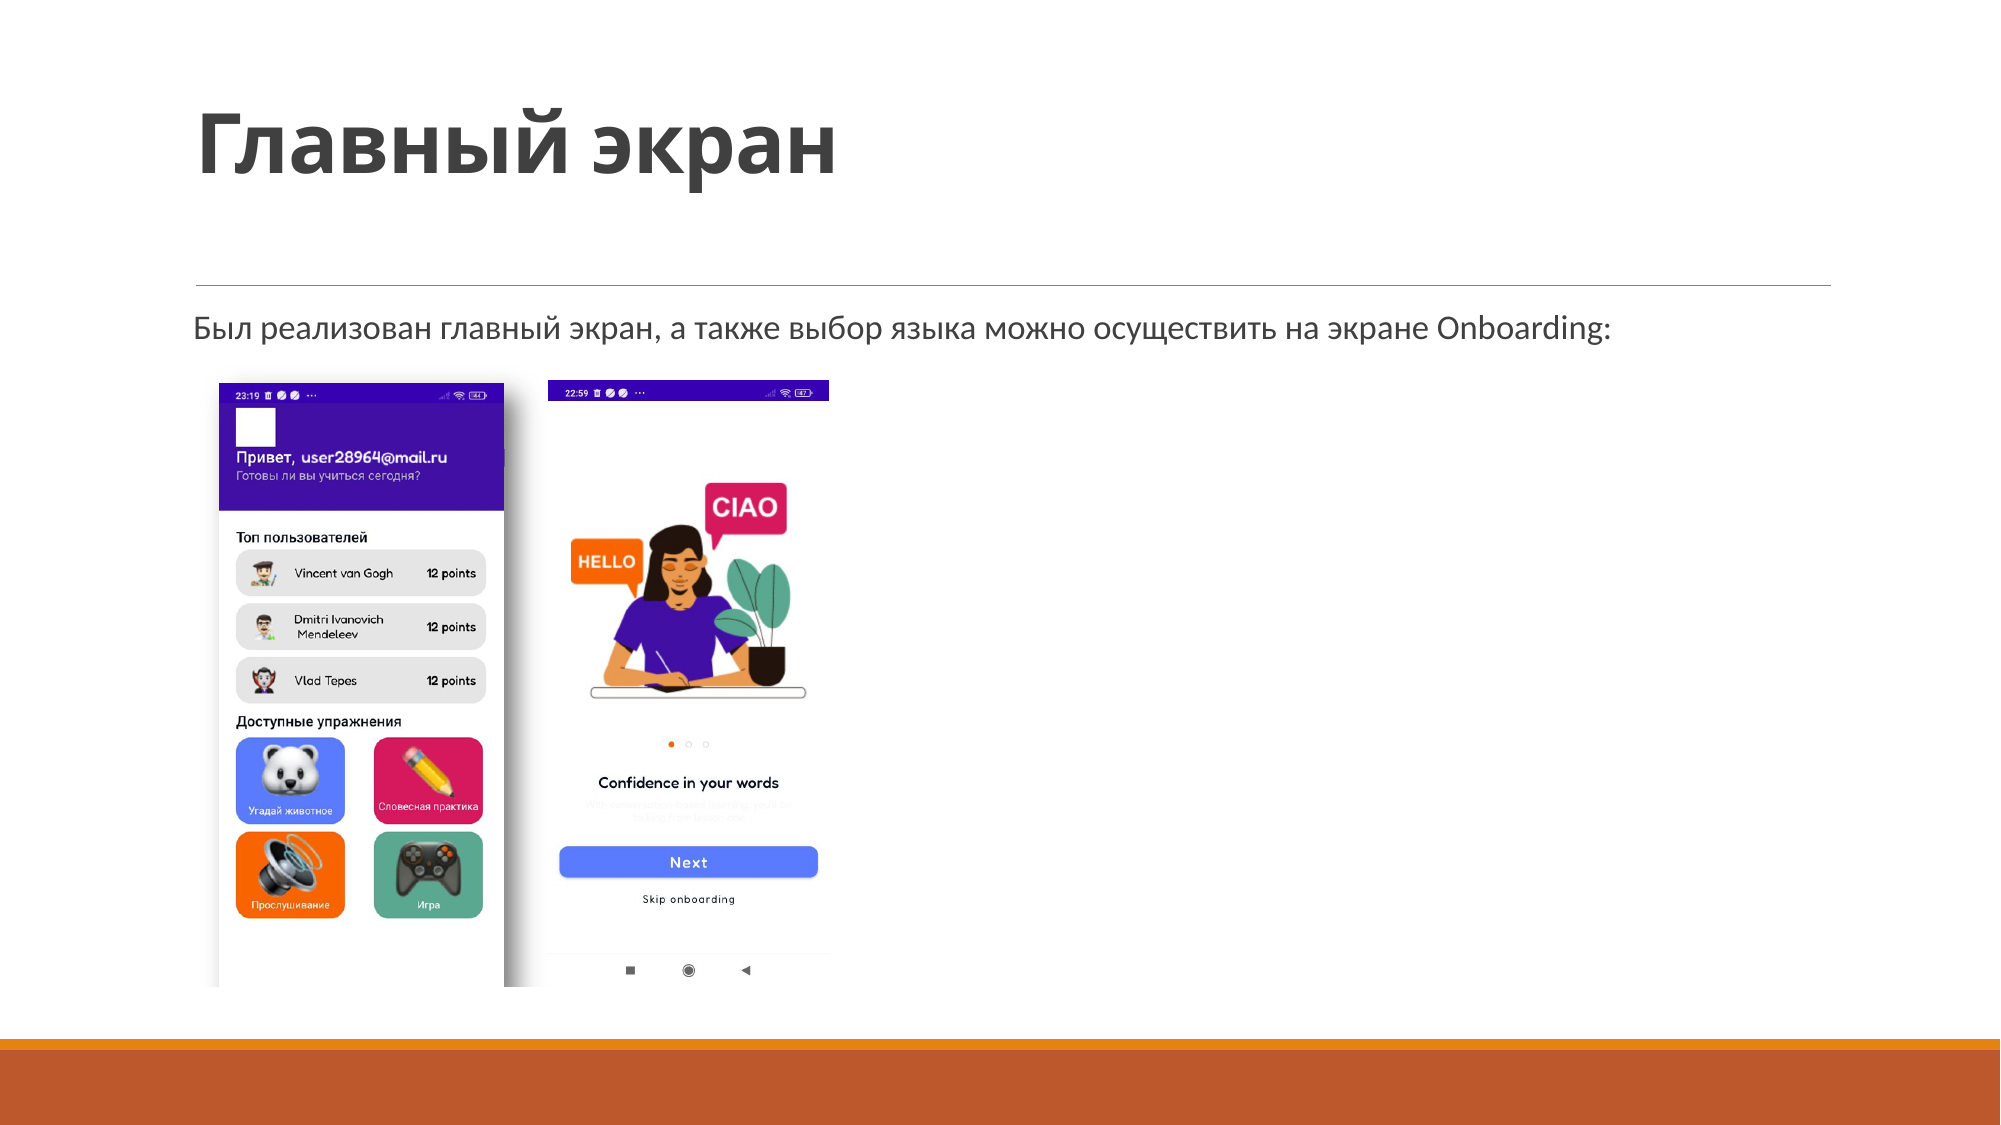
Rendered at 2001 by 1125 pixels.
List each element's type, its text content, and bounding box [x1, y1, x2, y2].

picture [194, 358, 830, 988]
list Был реализован главный экран, а также выбор языка можно осуществить на экране Onboarding: [180, 302, 1830, 381]
title Главный экран [179, 47, 1830, 199]
